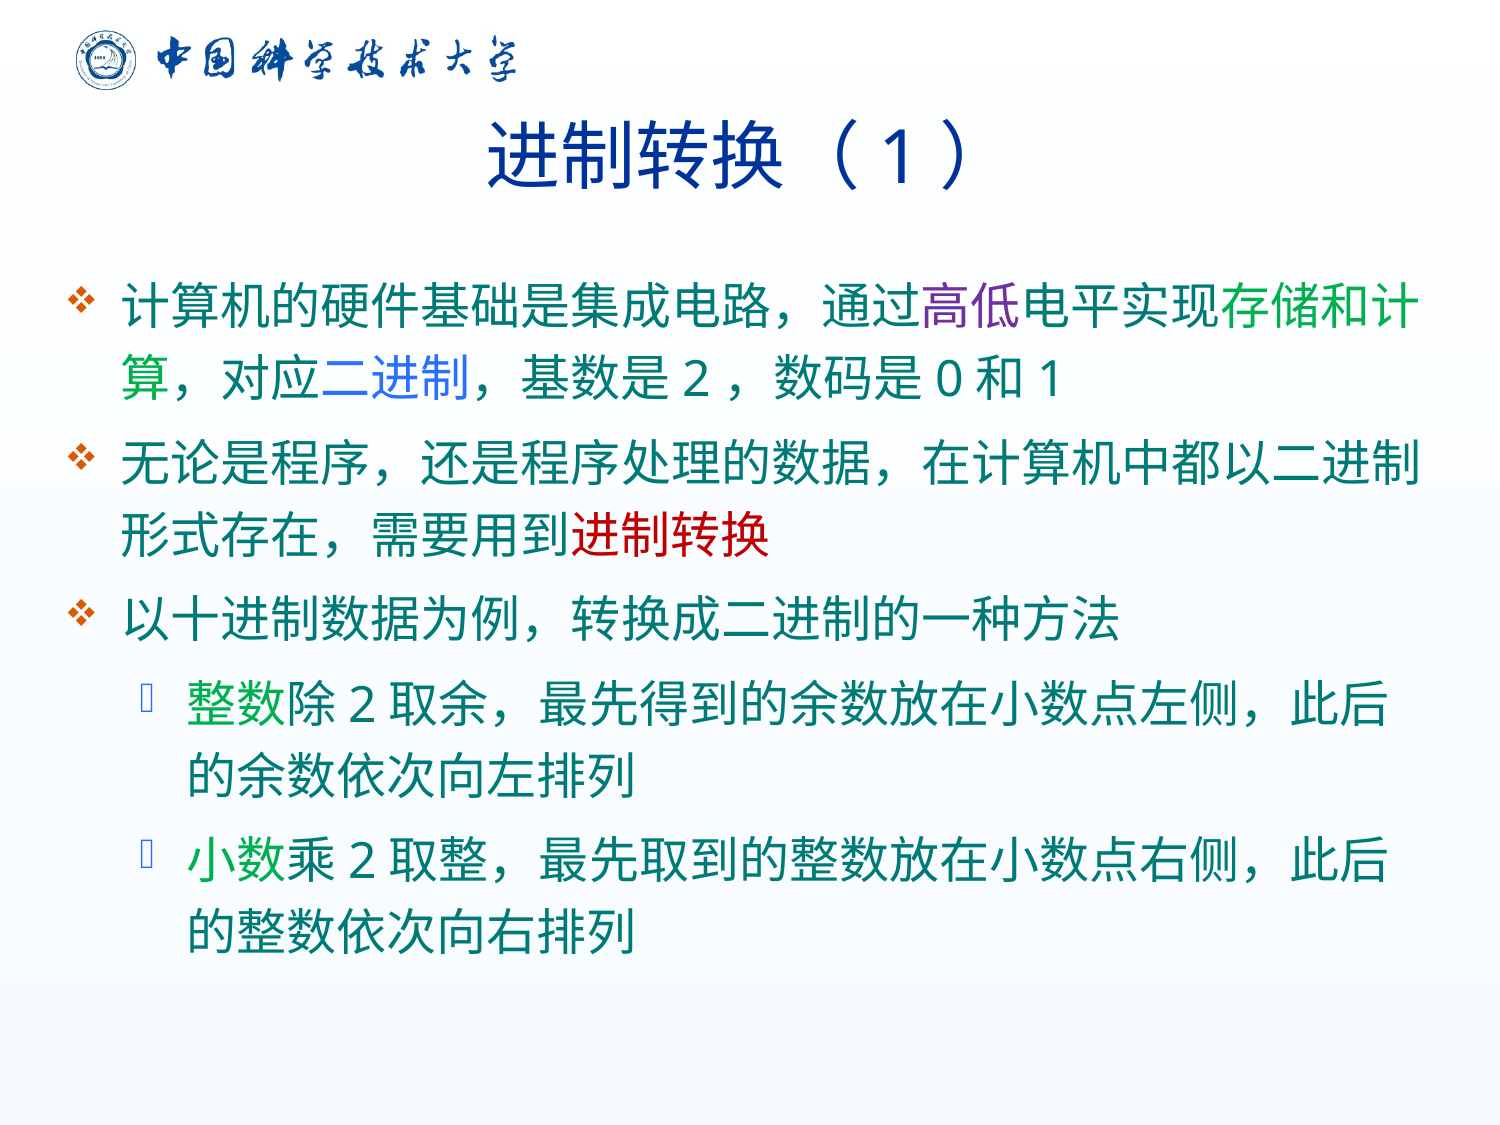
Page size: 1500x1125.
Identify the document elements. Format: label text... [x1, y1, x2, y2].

title 进制转换（1） [49, 99, 1451, 209]
picture [74, 27, 136, 90]
list 计算机的硬件基础是集成电路，通过高低电平实现存储和计算，对应二进制，基数是2，数码是0和1 无论是程序，还是程序处理的数据，在计算机中都以二进制形式存在，需要用到进制转换 以十进制数据为例，转换成二进制的一种方法 整数除2取余，最先得到的余数放在小数点左侧，此后的余数依次向左排列 小数乘2取整，最先取到的整数放在小数点右侧，此后的整数依次向右排列 [49, 255, 1451, 1001]
picture [147, 26, 524, 84]
